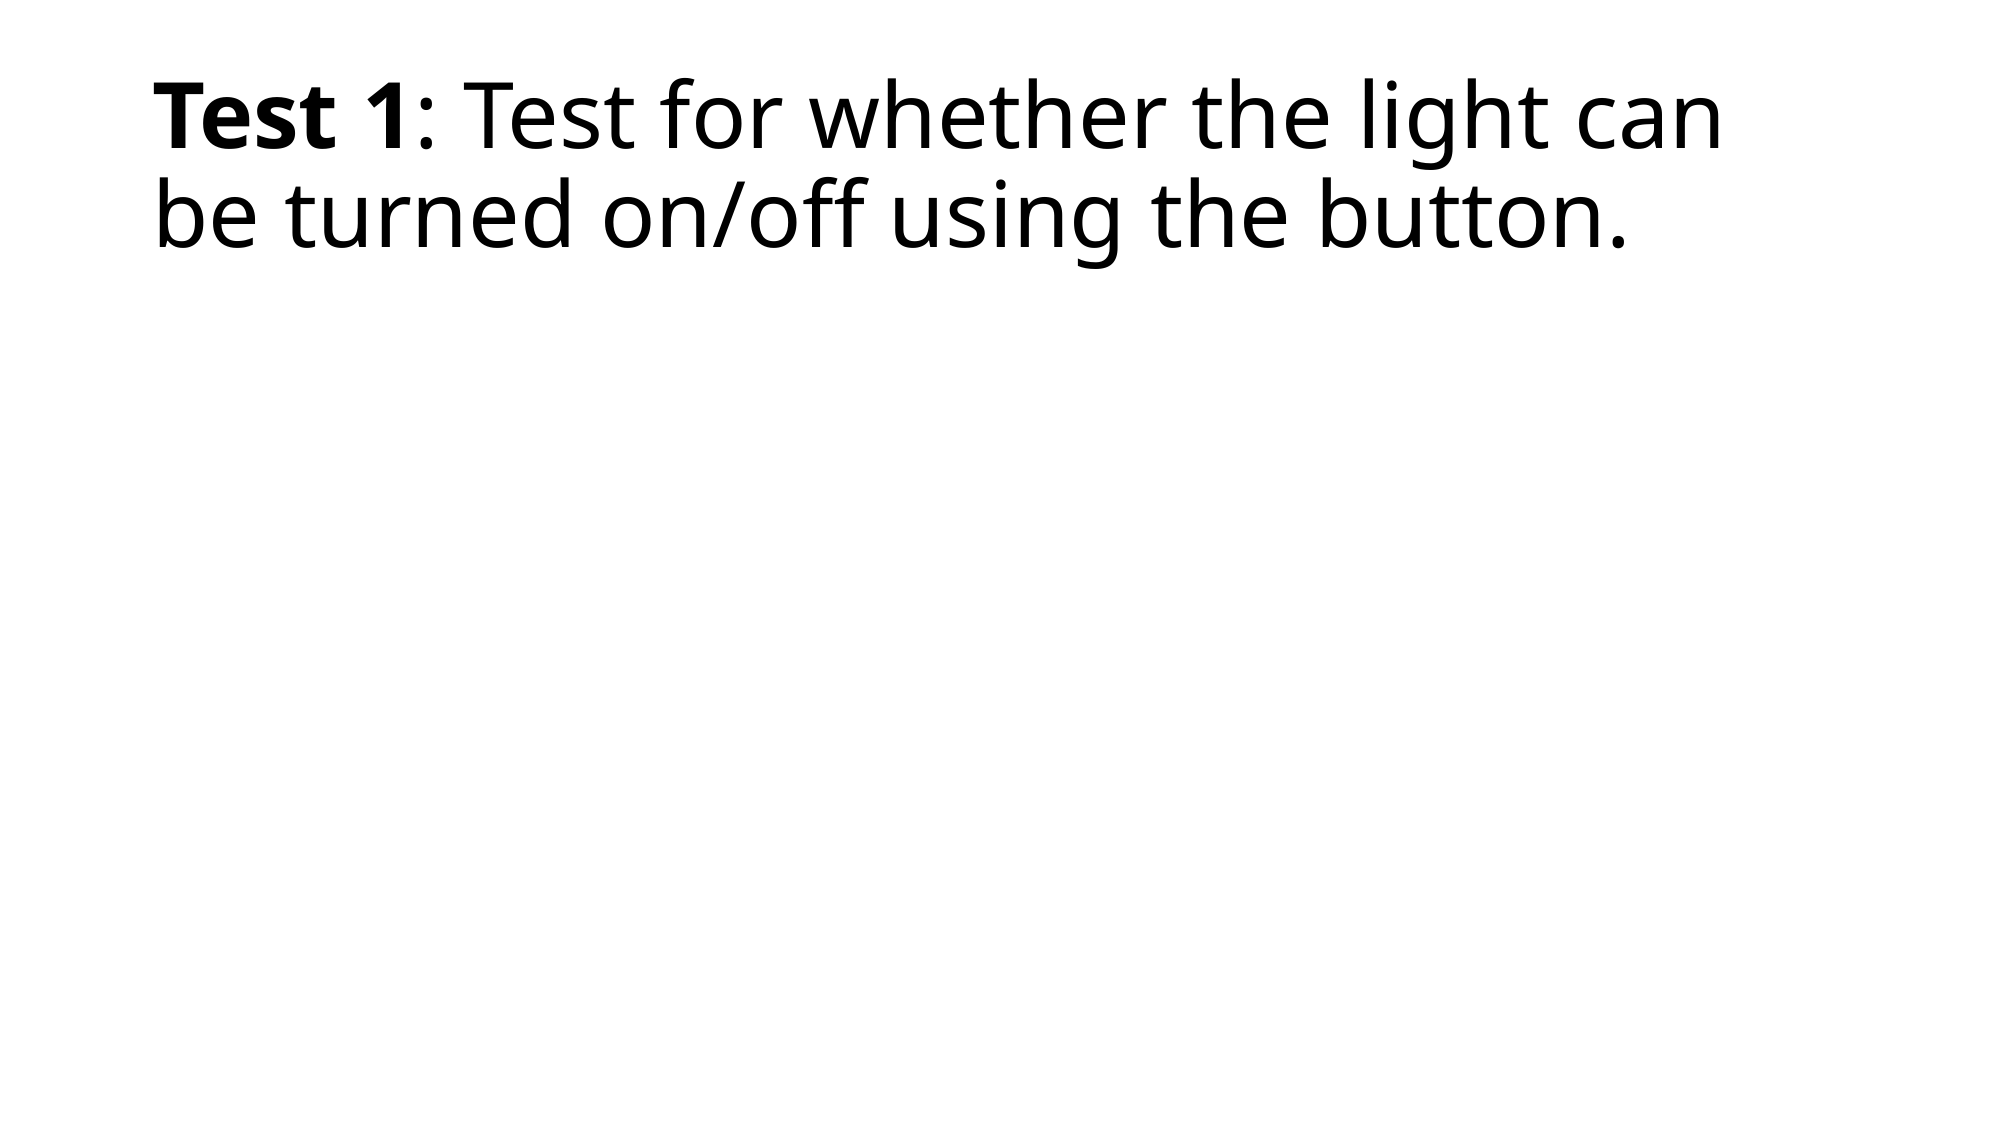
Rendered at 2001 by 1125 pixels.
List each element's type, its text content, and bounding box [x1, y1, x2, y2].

title Test 1: Test for whether the light can be turned on/off using the button. [137, 59, 1863, 278]
